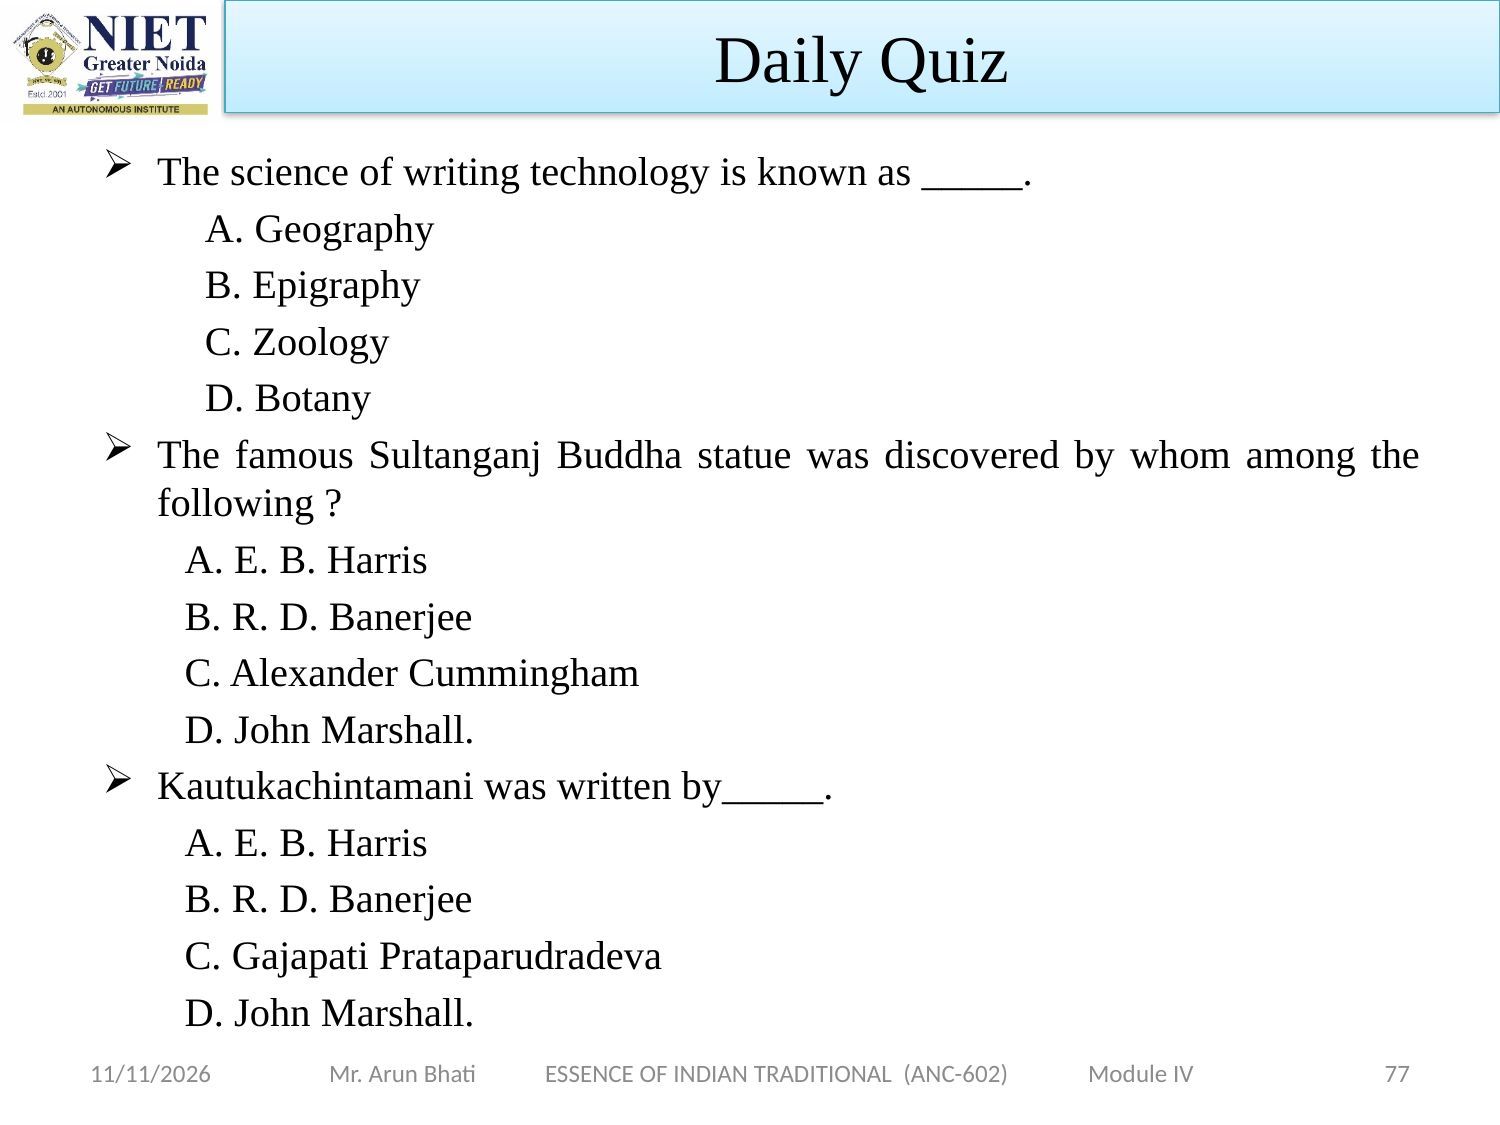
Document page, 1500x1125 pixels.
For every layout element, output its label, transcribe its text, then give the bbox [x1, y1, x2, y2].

picture [0, 3, 222, 126]
text_box Daily Quiz [224, 0, 1500, 113]
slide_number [75, 1042, 212, 1103]
list The science of writing technology is known as _____. A. Geography B. Epigraphy C. Zoology D. Botany The famous Sultanganj Buddha statue was discovered by whom among the following ? A. E. B. Harris B. R. D. Banerjee C. Alexander Cummingham D. John Marshall. Kautukachintamani was written by_____. A. E. B. Harris B. R. D. Banerjee C. Gajapati Prataparudradeva D. John Marshall. [87, 137, 1438, 1043]
footer Mr. Arun Bhati ESSENCE OF INDIAN TRADITIONAL (ANC-602) Module IV [212, 1042, 1312, 1103]
slide_number 77 [1312, 1042, 1425, 1103]
